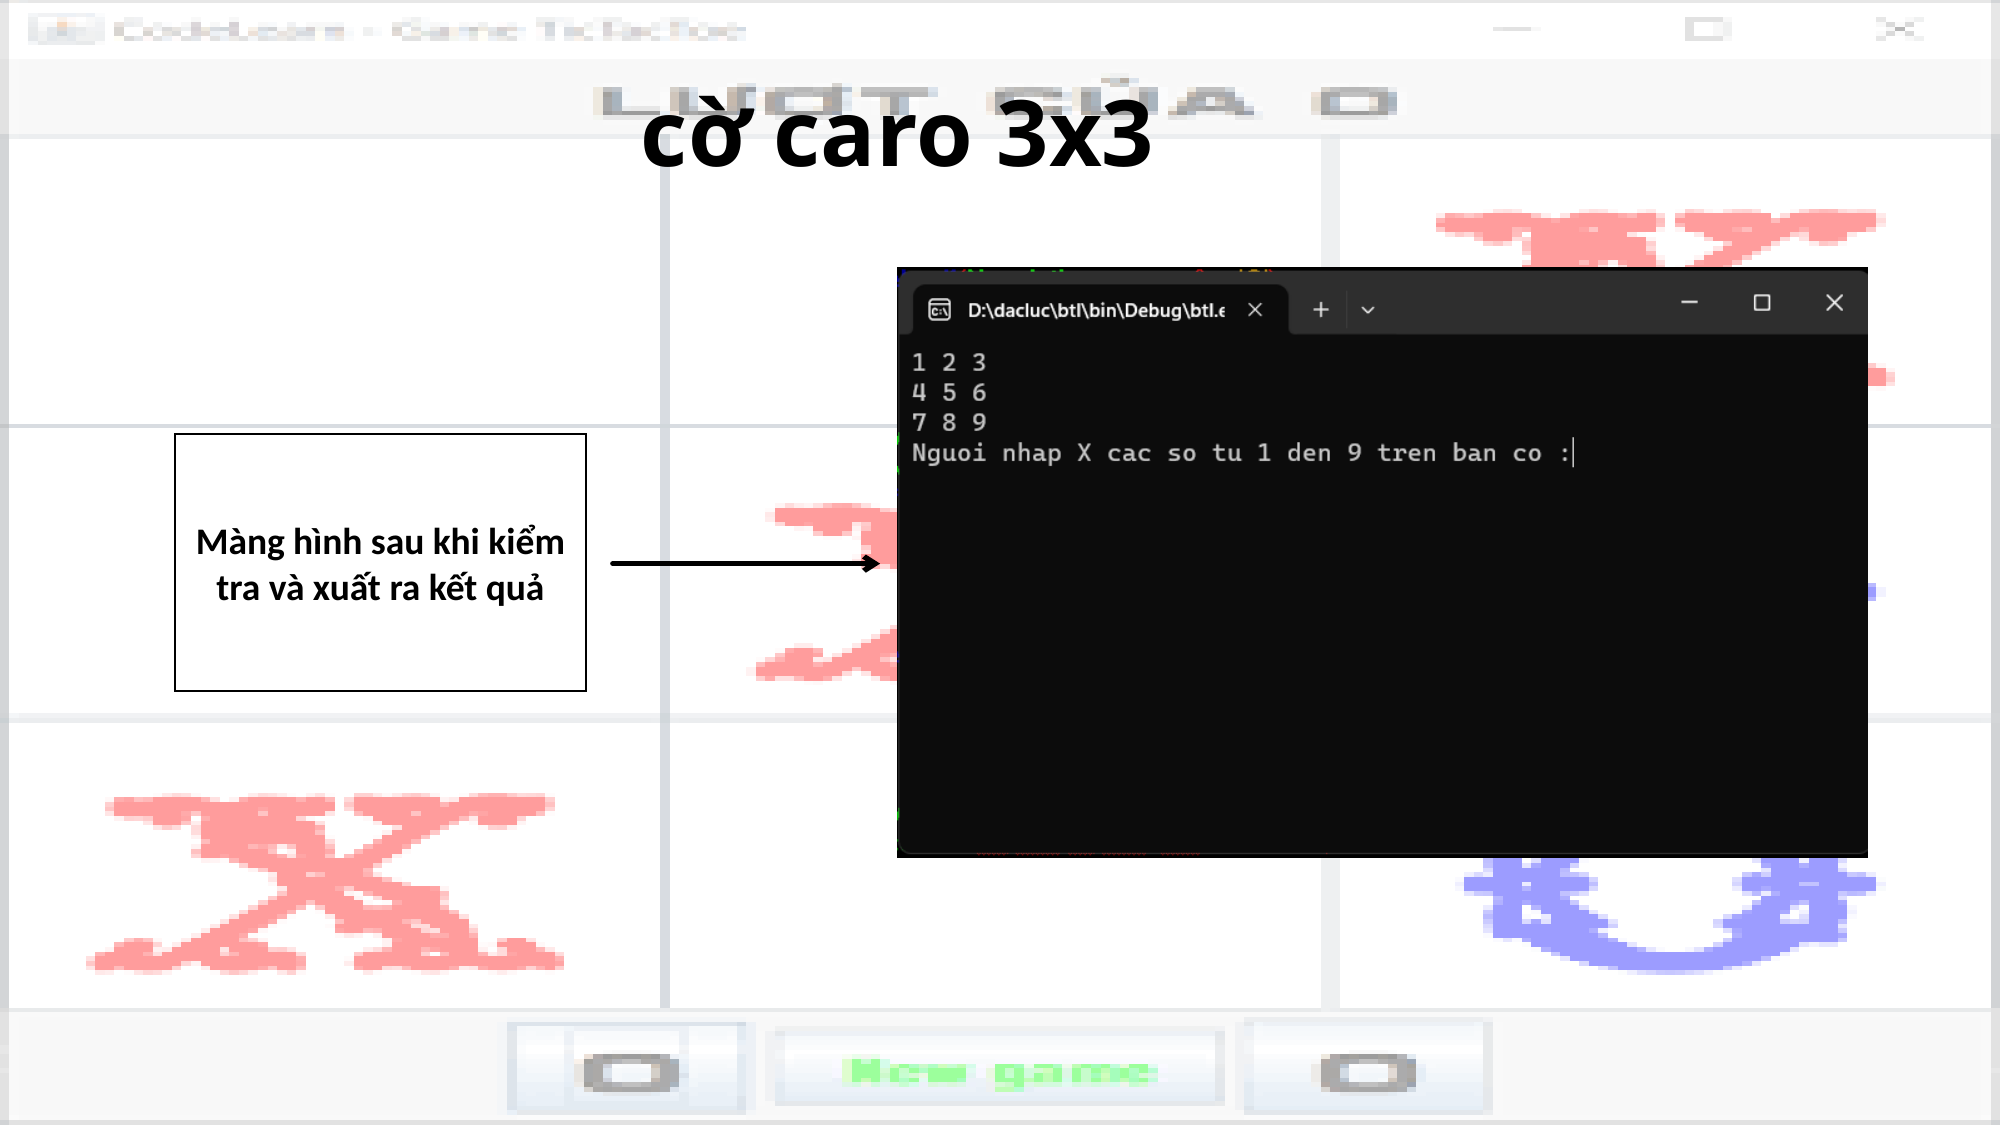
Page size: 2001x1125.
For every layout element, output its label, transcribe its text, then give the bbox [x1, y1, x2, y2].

text_box Màng hình sau khi kiểm tra và xuất ra kết quả [174, 433, 587, 692]
text_box cờ caro 3x3 [625, 27, 1375, 246]
picture [897, 267, 1868, 858]
